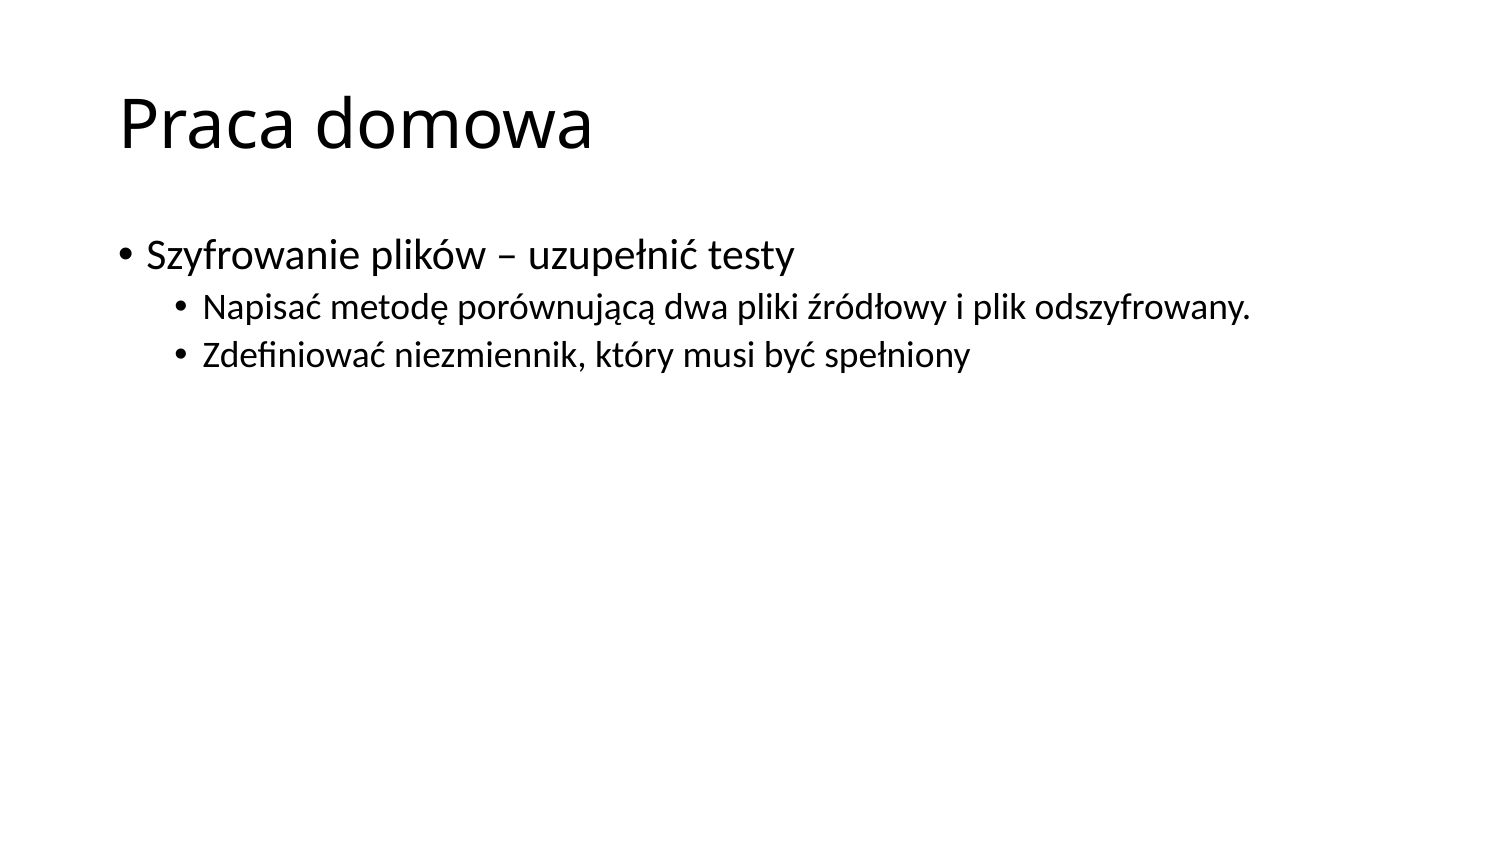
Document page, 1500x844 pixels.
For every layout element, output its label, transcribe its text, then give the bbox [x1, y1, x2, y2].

list Szyfrowanie plików – uzupełnić testy Napisać metodę porównującą dwa pliki źródłowy i plik odszyfrowany. Zdefiniować niezmiennik, który musi być spełniony [103, 224, 1397, 760]
title Praca domowa [103, 44, 1397, 208]
